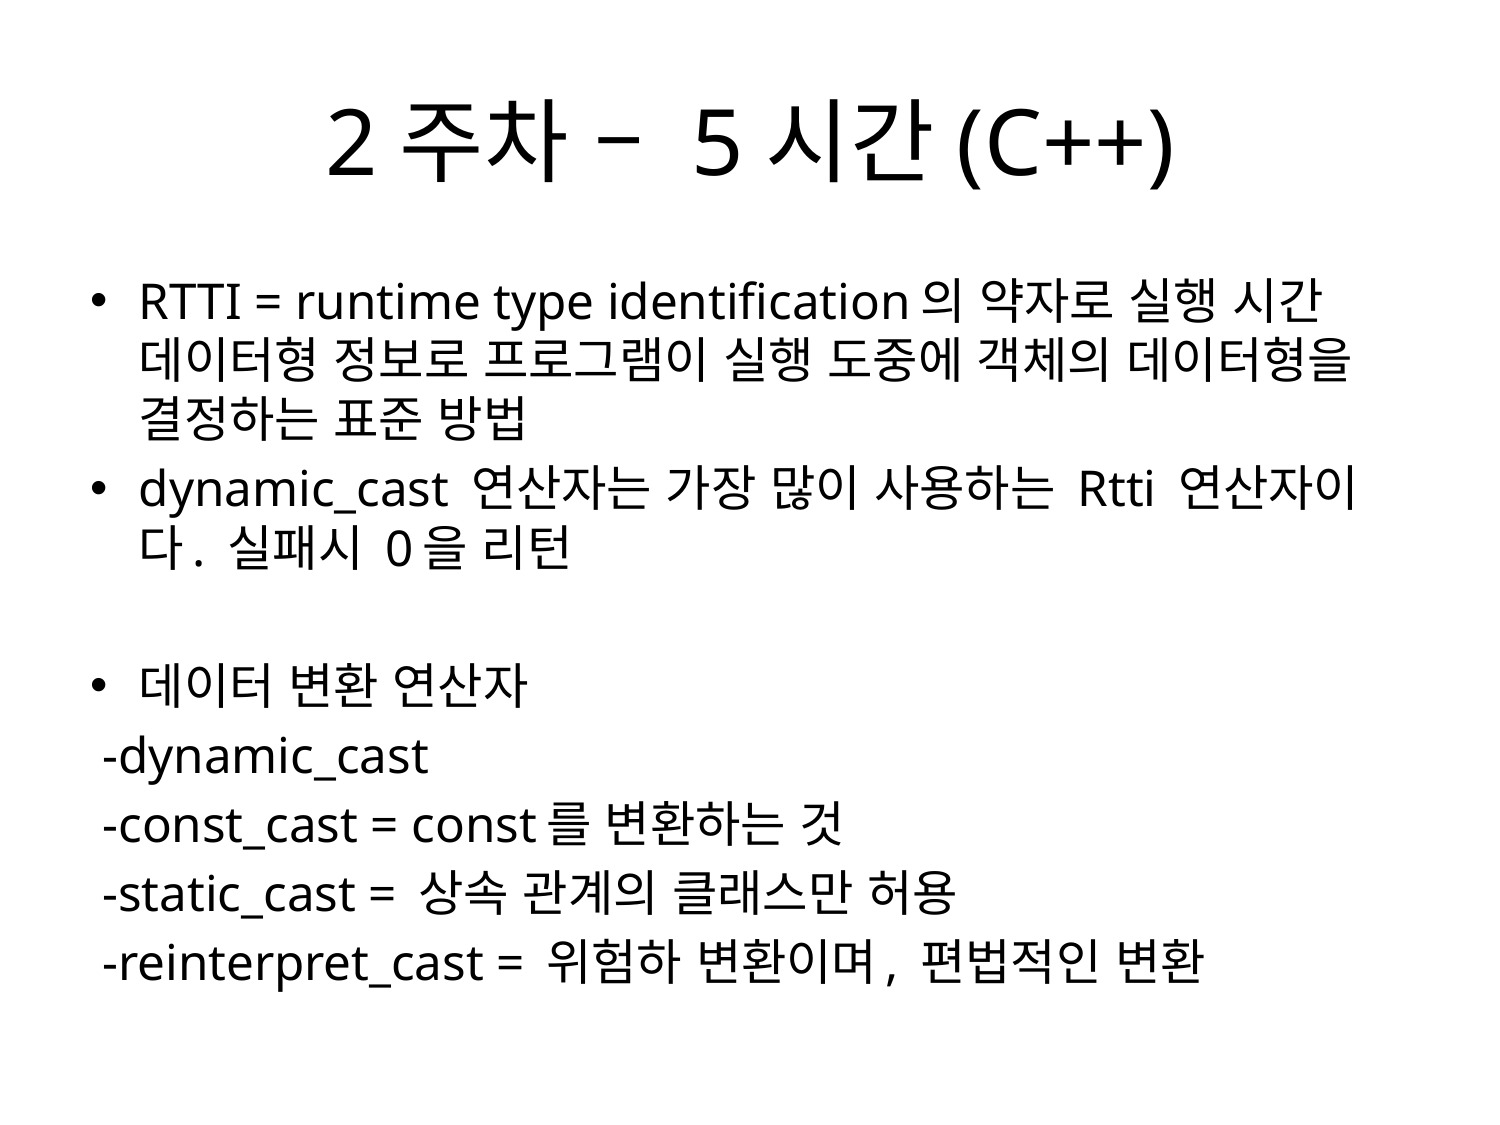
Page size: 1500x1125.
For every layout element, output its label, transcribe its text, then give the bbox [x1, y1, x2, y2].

title 2주차 – 5시간(C++) [75, 45, 1425, 233]
list RTTI = runtime type identification의 약자로 실행 시간 데이터형 정보로 프로그램이 실행 도중에 객체의 데이터형을 결정하는 표준 방법 dynamic_cast 연산자는 가장 많이 사용하는 Rtti 연산자이다. 실패시 0을 리턴 데이터 변환 연산자 -dynamic_cast -const_cast = const를 변환하는 것 -static_cast = 상속 관계의 클래스만 허용 -reinterpret_cast = 위험하 변환이며, 편법적인 변환 [75, 262, 1425, 1005]
